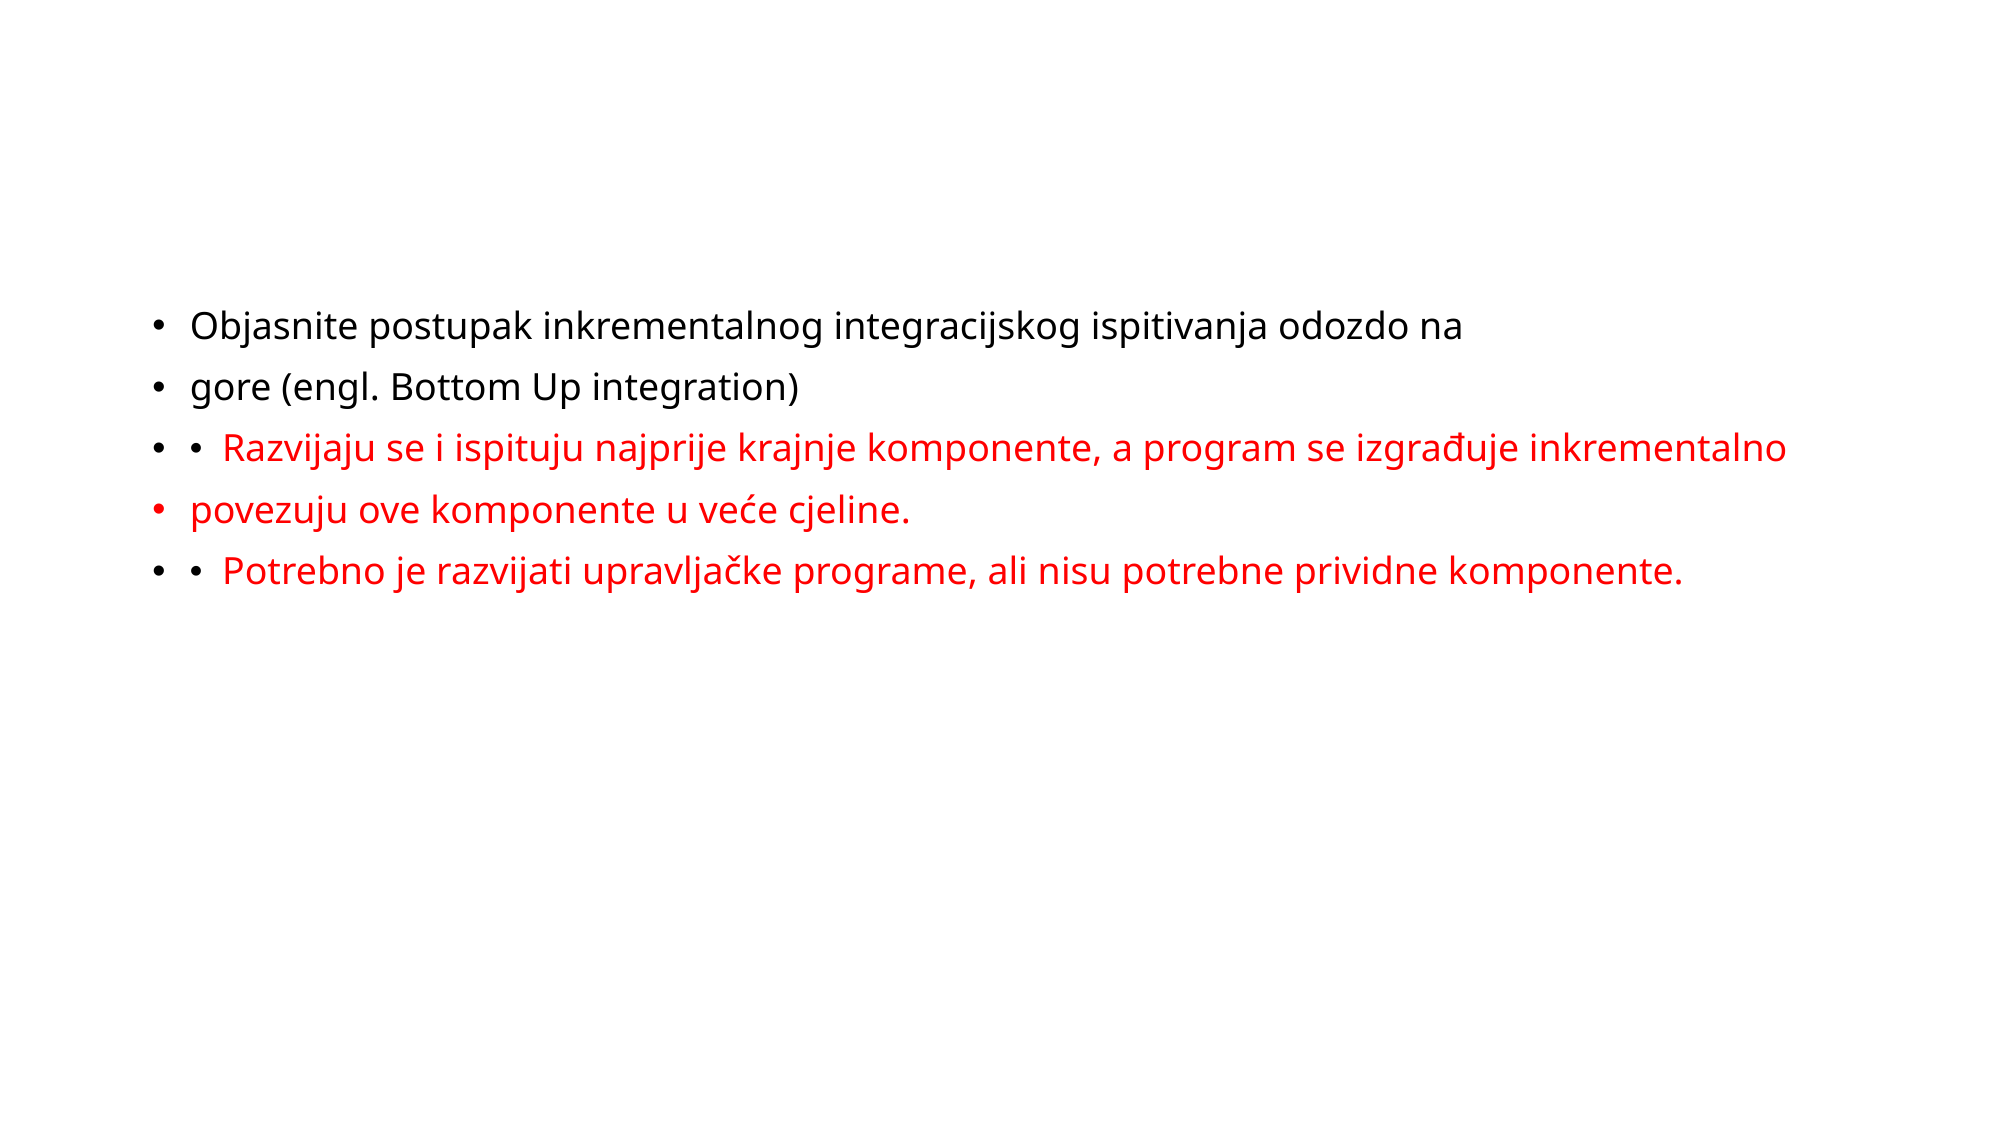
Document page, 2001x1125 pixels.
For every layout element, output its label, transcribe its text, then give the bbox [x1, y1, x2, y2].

list Objasnite postupak inkrementalnog integracijskog ispitivanja odozdo na gore (engl. Bottom Up integration) • Razvijaju se i ispituju najprije krajnje komponente, a program se izgrađuje inkrementalno povezuju ove komponente u veće cjeline. • Potrebno je razvijati upravljačke programe, ali nisu potrebne prividne komponente. [137, 299, 1863, 1014]
